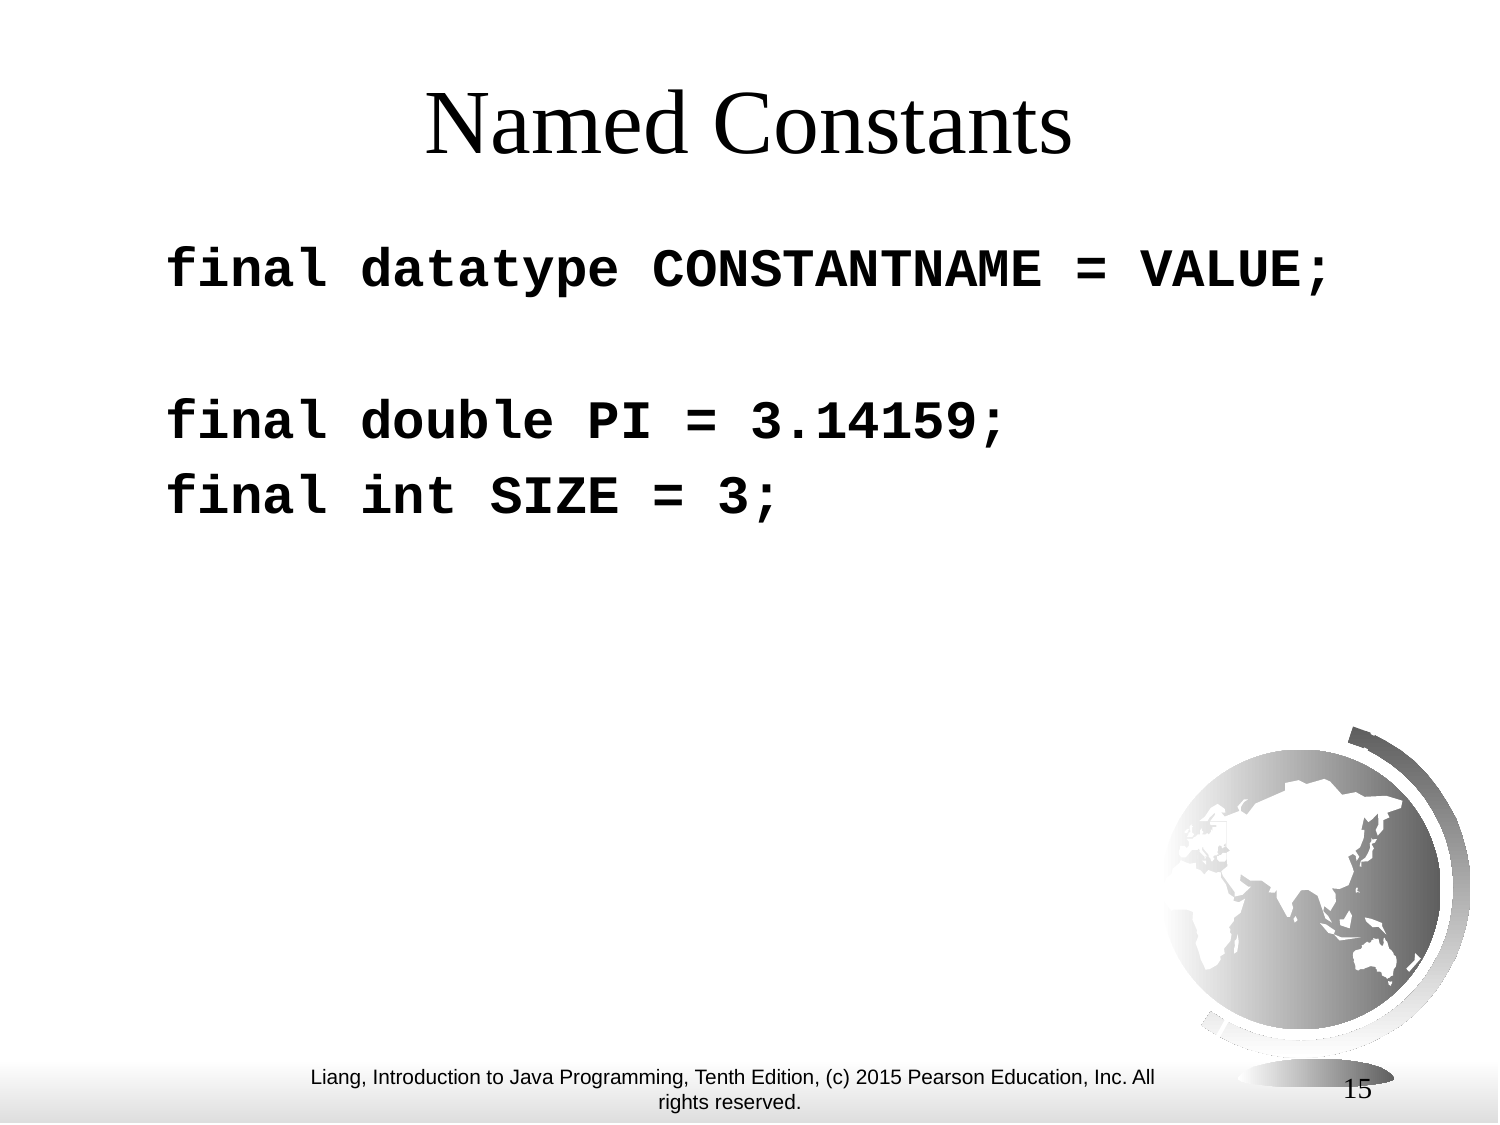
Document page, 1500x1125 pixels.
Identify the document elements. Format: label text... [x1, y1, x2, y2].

slide_number 15 [1074, 1049, 1388, 1125]
list final datatype CONSTANTNAME = VALUE; final double PI = 3.14159; final int SIZE = 3; [150, 224, 1425, 900]
title Named Constants [112, 0, 1388, 235]
